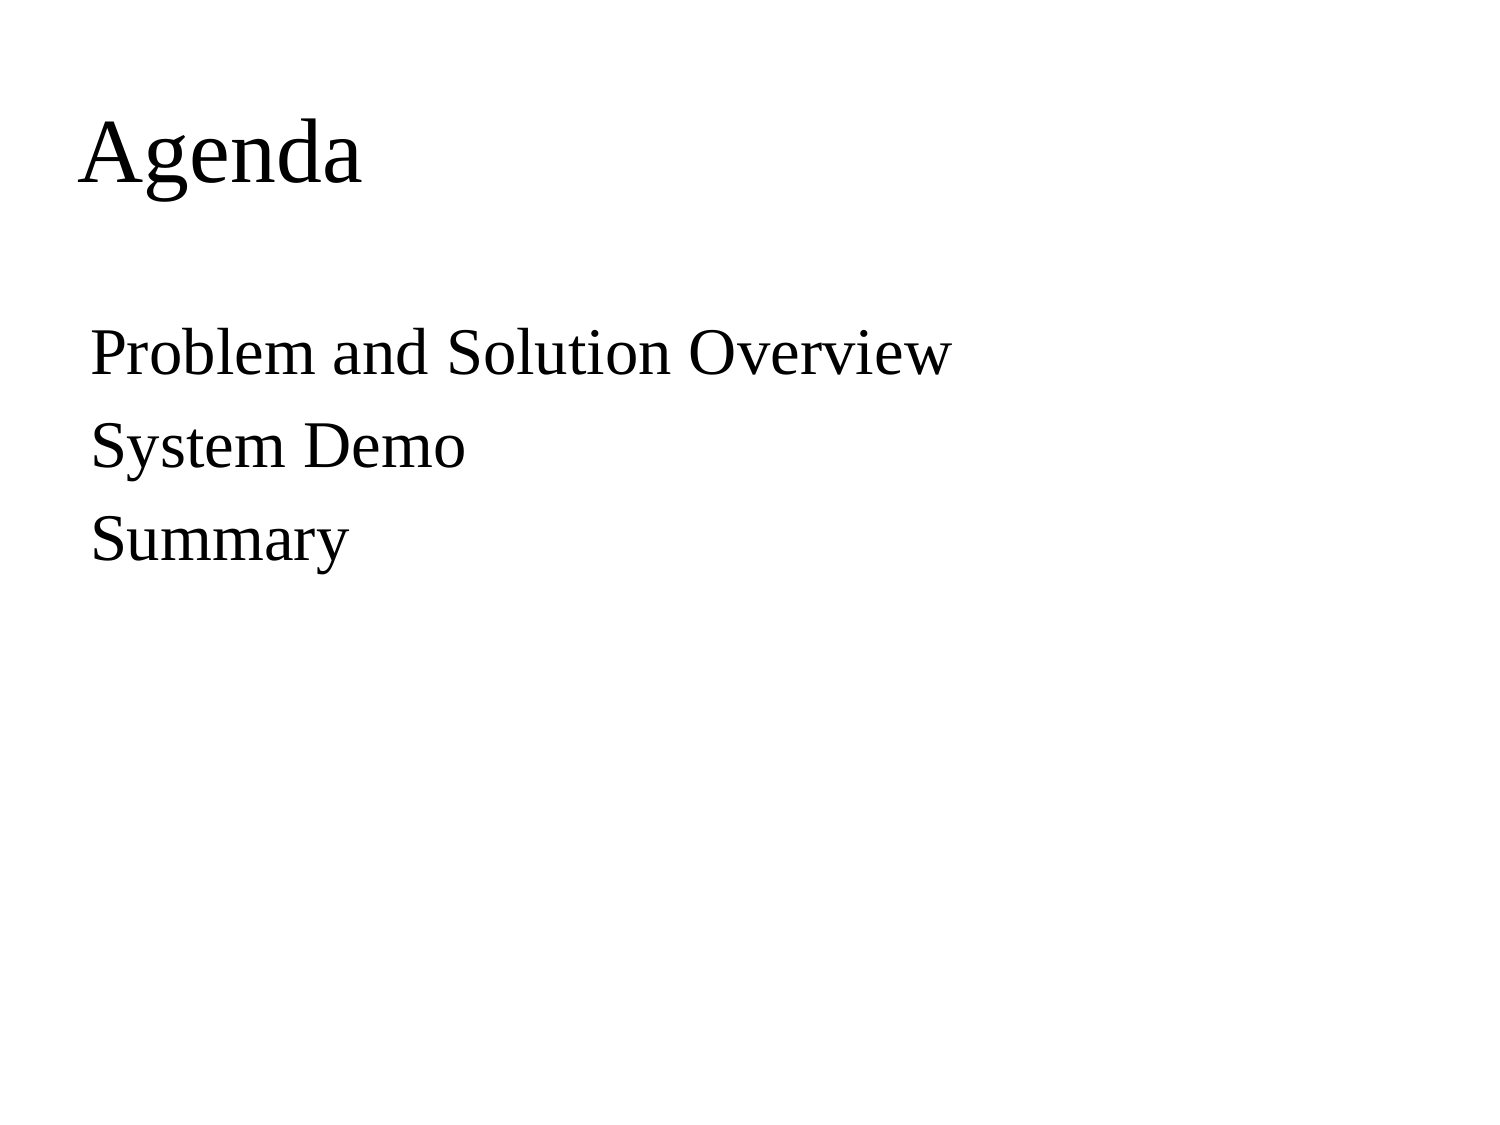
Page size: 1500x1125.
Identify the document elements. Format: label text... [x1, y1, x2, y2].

subtitle Problem and Solution Overview System Demo Summary [75, 299, 1125, 588]
title Agenda [62, 24, 1338, 267]
